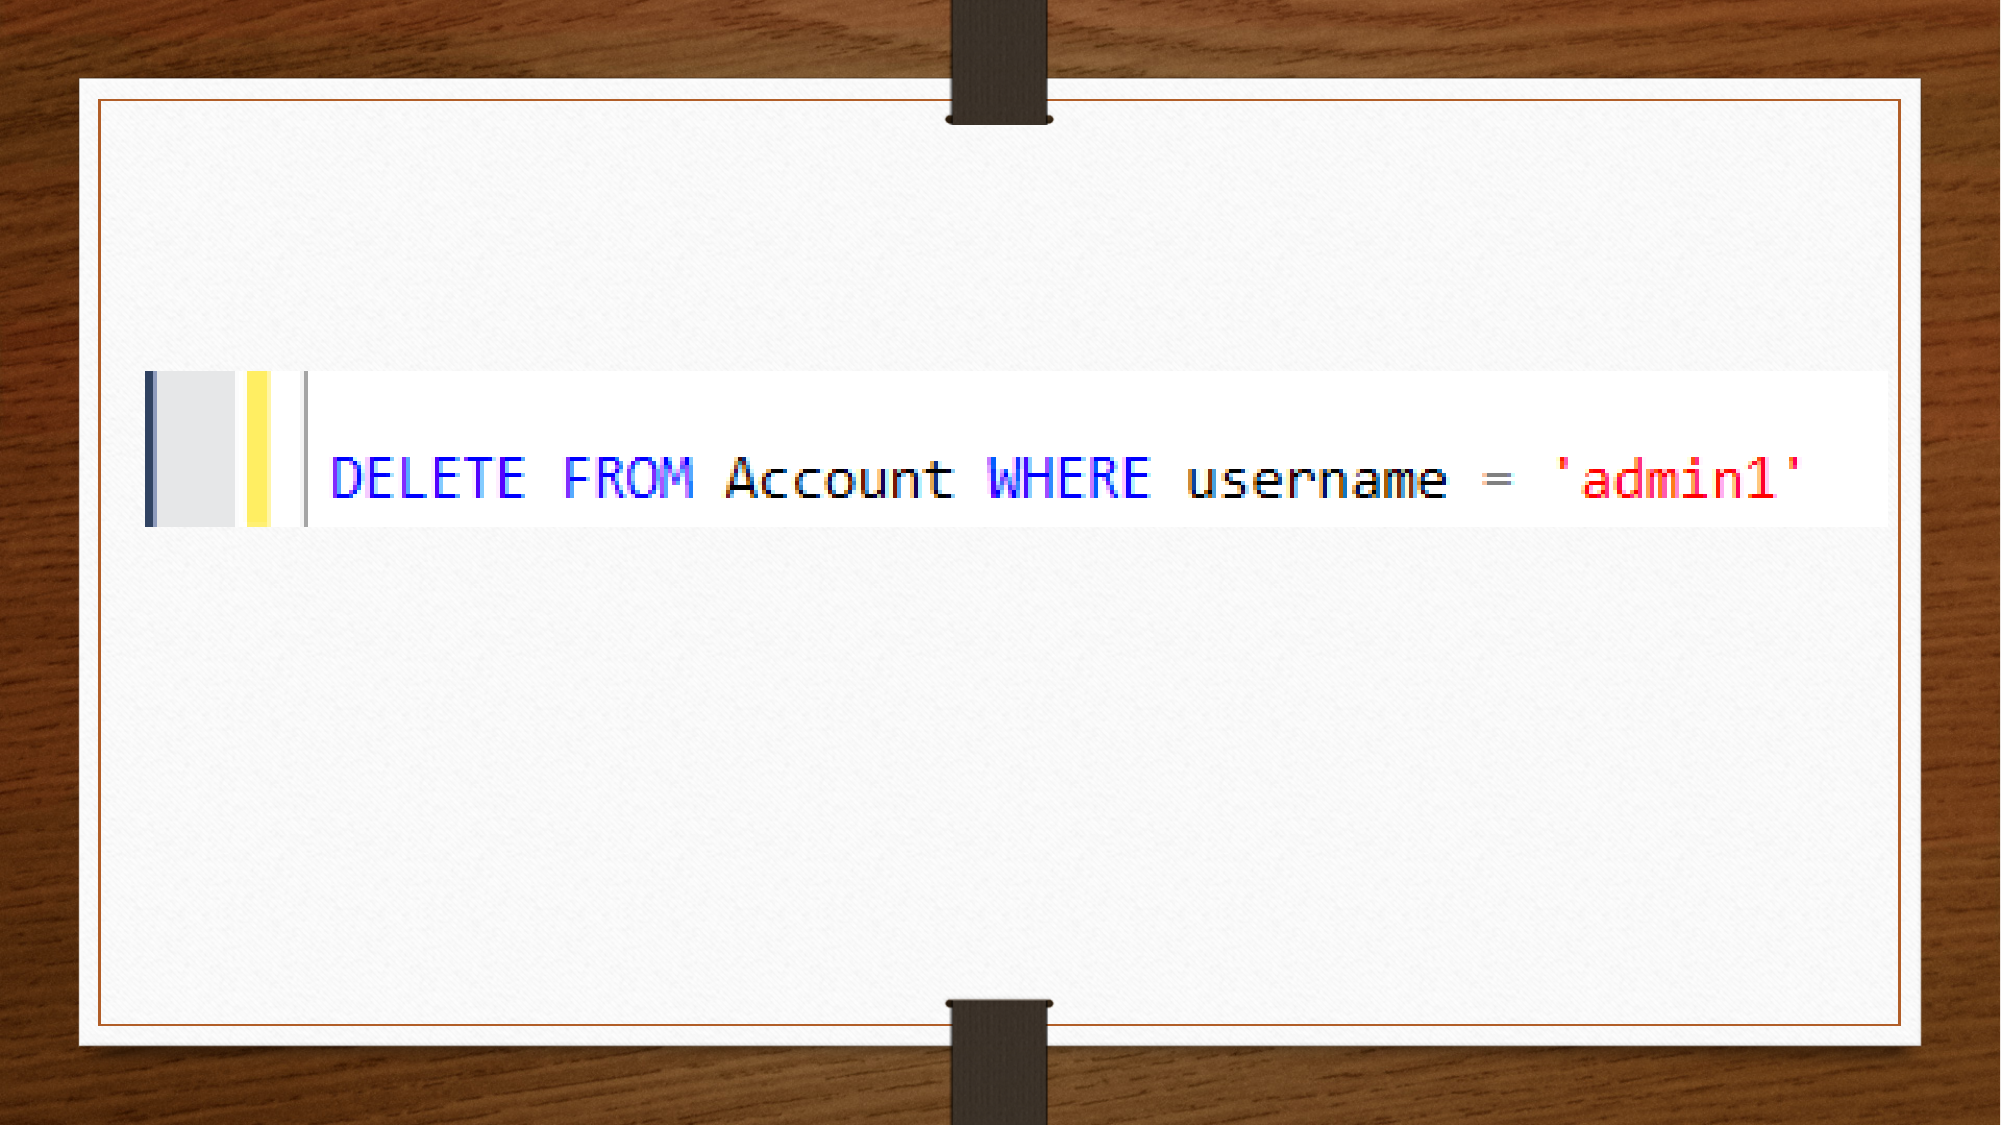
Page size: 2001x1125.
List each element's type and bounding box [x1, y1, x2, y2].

list [145, 371, 1888, 528]
picture [101, 0, 2001, 1125]
picture [0, 0, 948, 1125]
